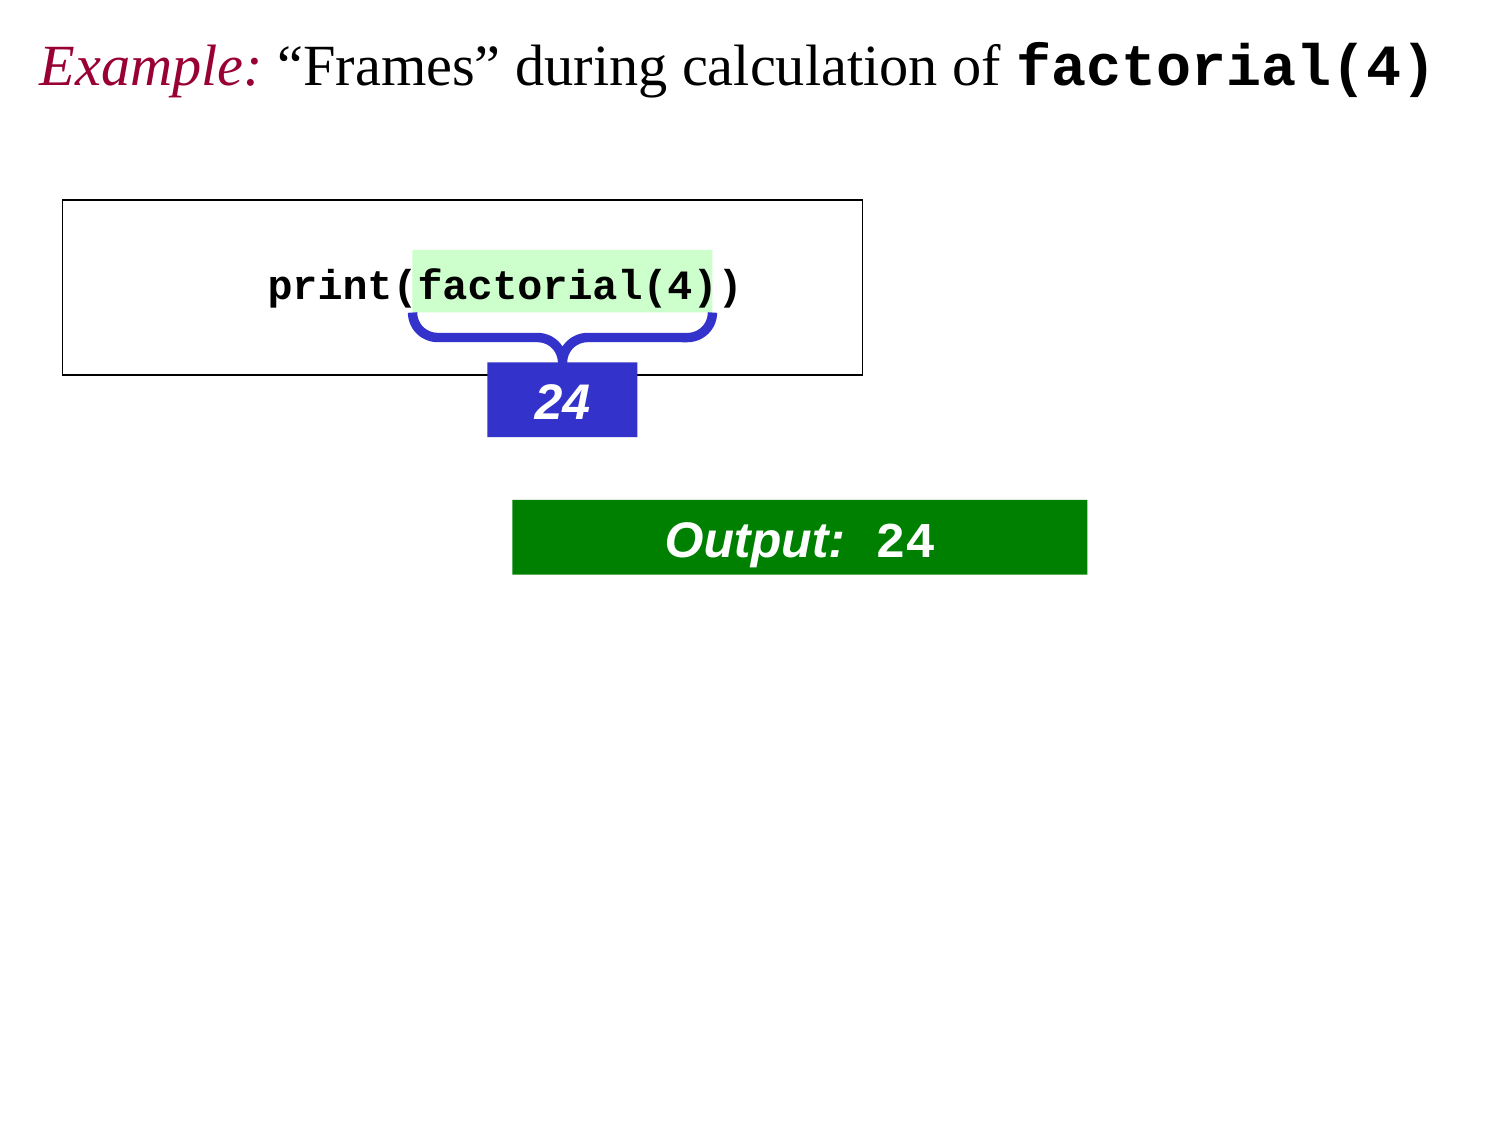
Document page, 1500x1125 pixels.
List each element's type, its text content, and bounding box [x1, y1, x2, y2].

text_box [412, 312, 713, 362]
text_box 24 [487, 362, 638, 438]
text_box print(factorial(4)) [62, 200, 863, 375]
title Example: “Frames” during calculation of factorial(4) [24, 24, 1463, 100]
text_box Output: 24 [512, 499, 1088, 575]
